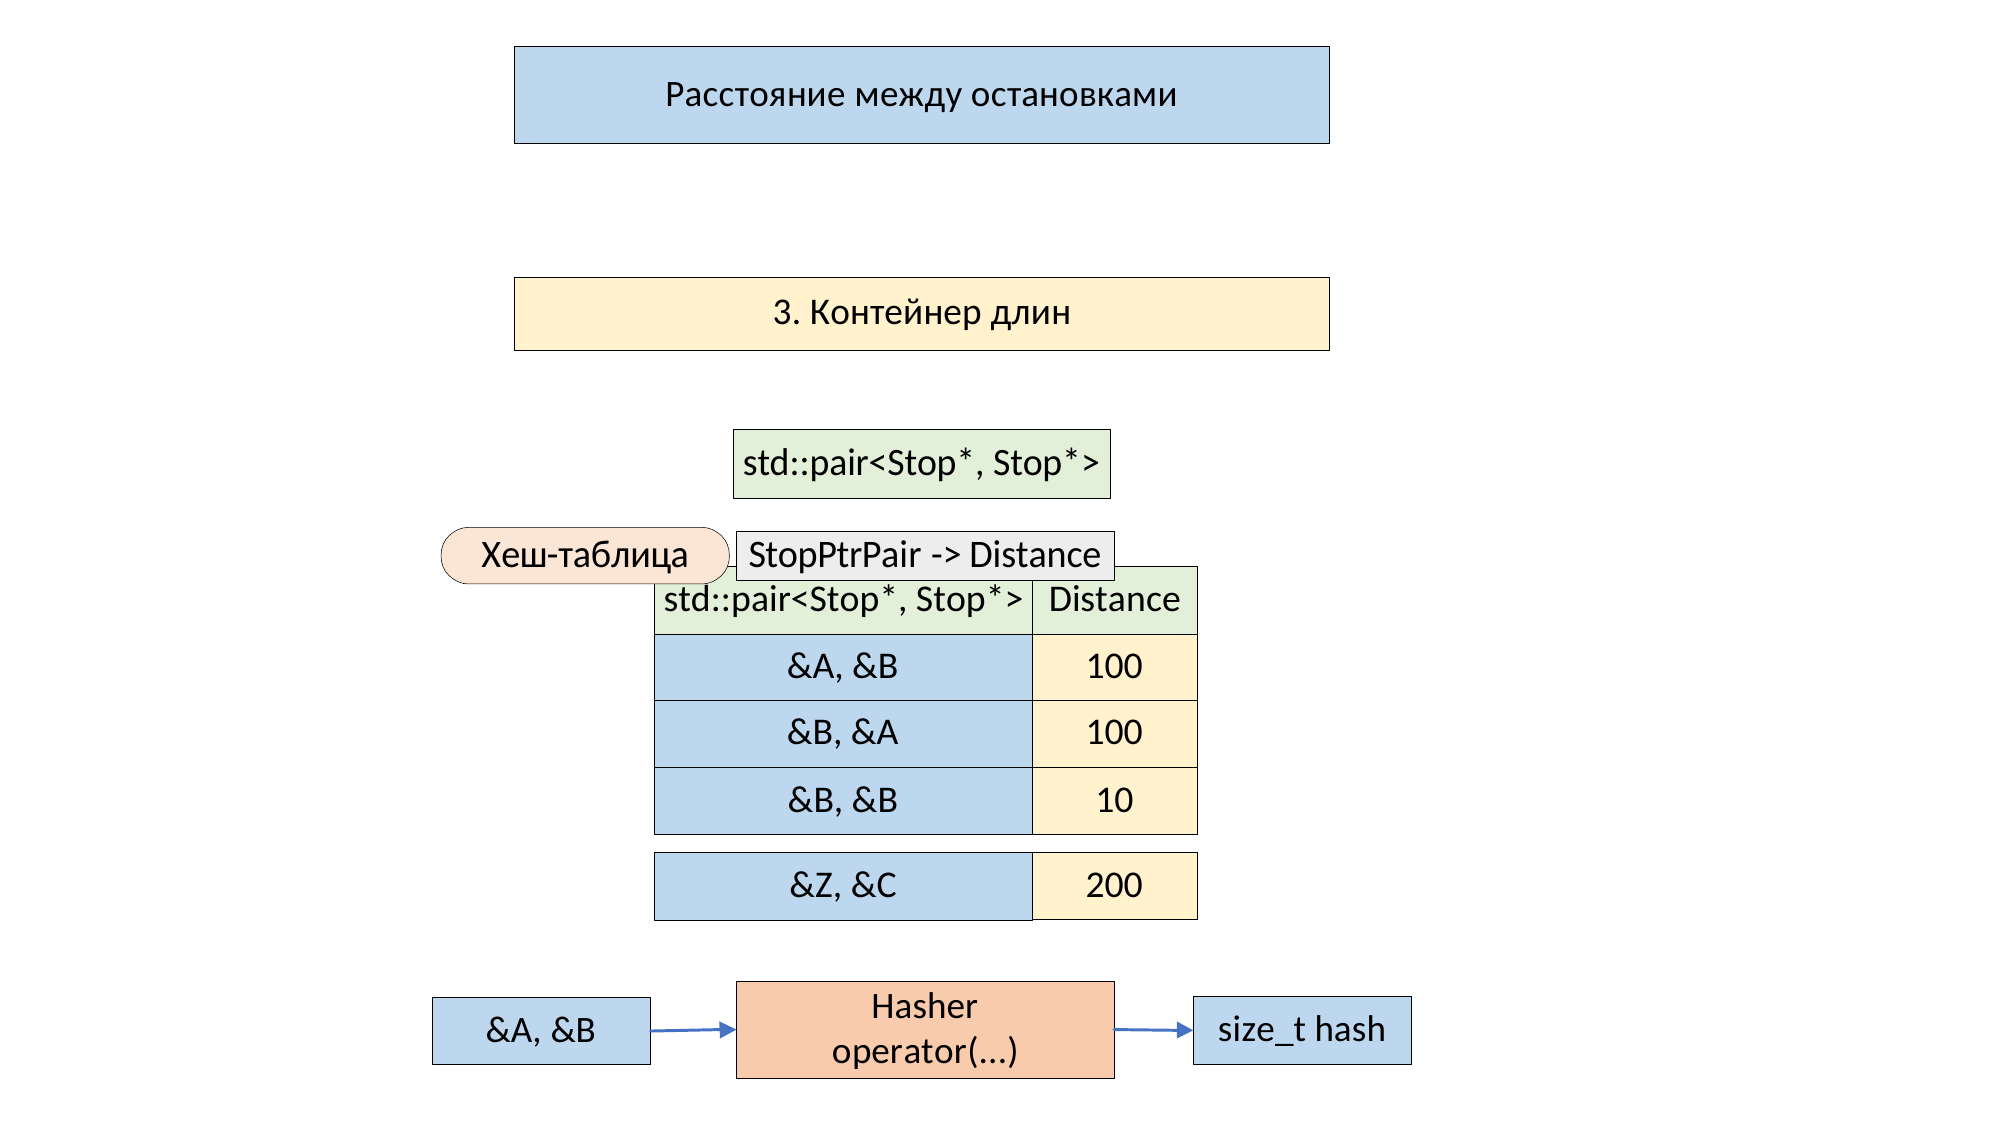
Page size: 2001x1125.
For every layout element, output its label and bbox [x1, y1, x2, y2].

picture [511, 43, 1332, 147]
picture [429, 970, 1414, 1096]
picture [721, 426, 1123, 508]
picture [511, 274, 1332, 357]
picture [438, 518, 1202, 929]
